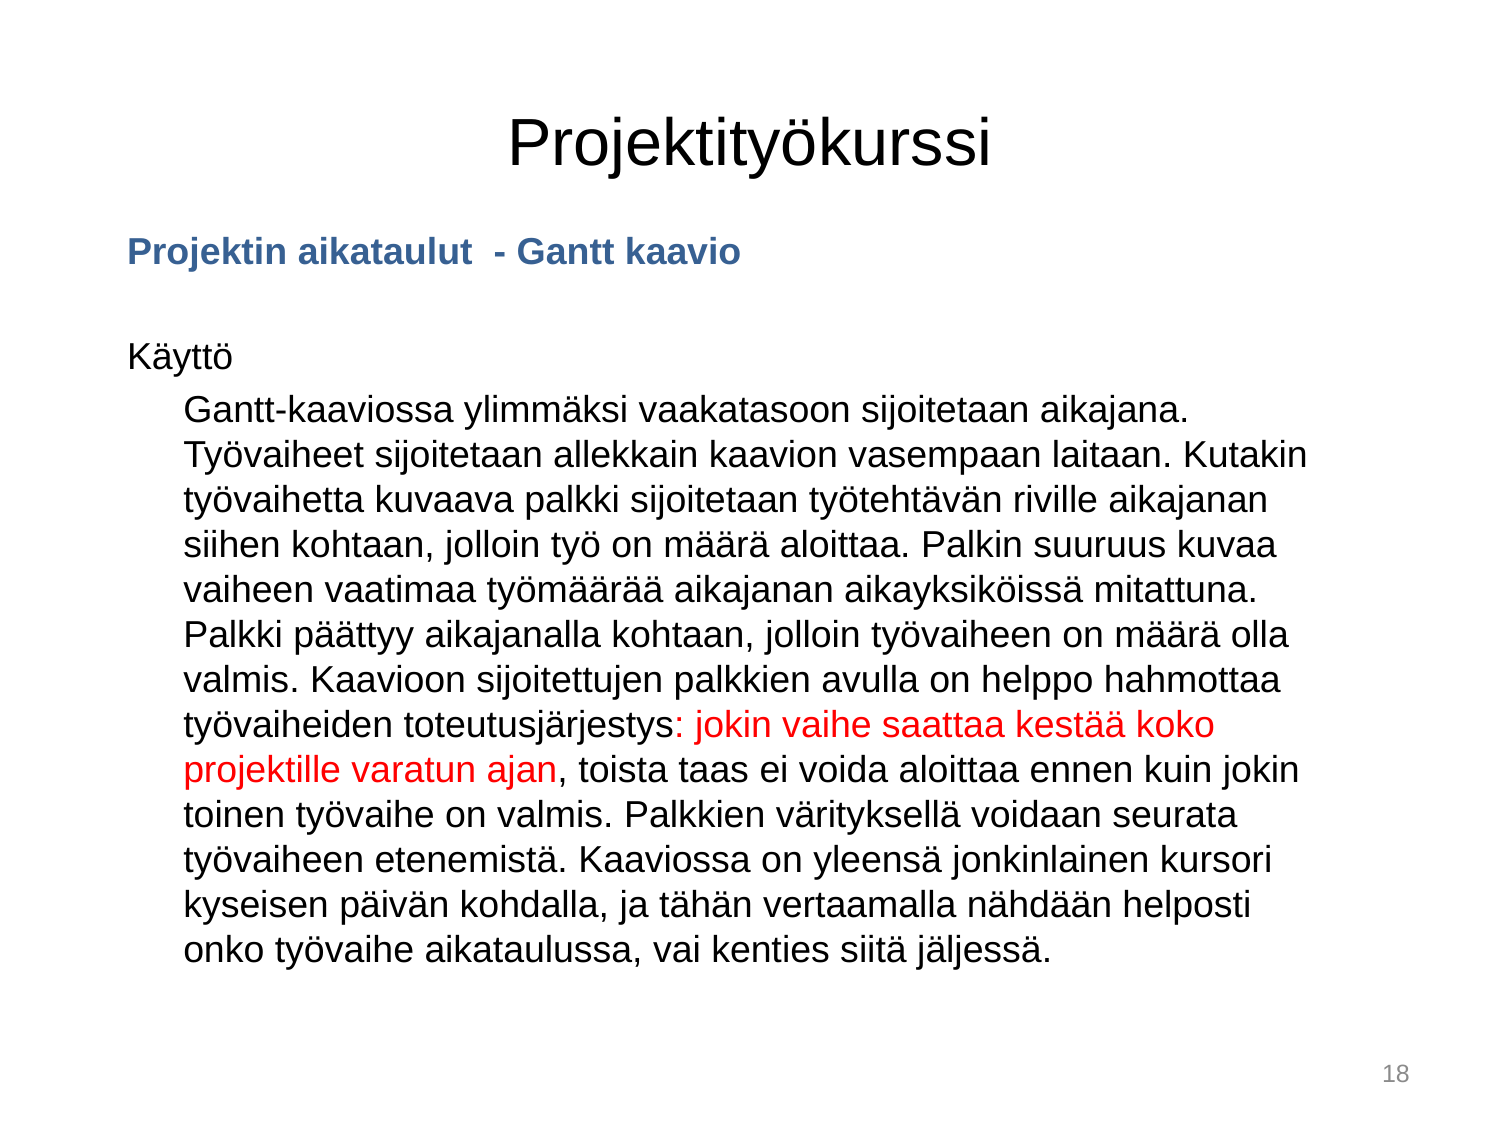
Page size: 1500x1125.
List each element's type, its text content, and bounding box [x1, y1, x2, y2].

slide_number 18 [1074, 1042, 1425, 1103]
list Projektin aikataulut - Gantt kaavio Käyttö Gantt-kaaviossa ylimmäksi vaakatasoon sijoitetaan aikajana. Työvaiheet sijoitetaan allekkain kaavion vasempaan laitaan. Kutakin työvaihetta kuvaava palkki sijoitetaan työtehtävän riville aikajanan siihen kohtaan, jolloin työ on määrä aloittaa. Palkin suuruus kuvaa vaiheen vaatimaa työmäärää aikajanan aikayksiköissä mitattuna. Palkki päättyy aikajanalla kohtaan, jolloin työvaiheen on määrä olla valmis. Kaavioon sijoitettujen palkkien avulla on helppo hahmottaa työvaiheiden toteutusjärjestys: jokin vaihe saattaa kestää koko projektille varatun ajan, toista taas ei voida aloittaa ennen kuin jokin toinen työvaihe on valmis. Palkkien värityksellä voidaan seurata työvaiheen etenemistä. Kaaviossa on yleensä jonkinlainen kursori kyseisen päivän kohdalla, ja tähän vertaamalla nähdään helposti onko työvaihe aikataulussa, vai kenties siitä jäljessä. [112, 219, 1341, 1035]
title Projektityökurssi [75, 45, 1425, 233]
